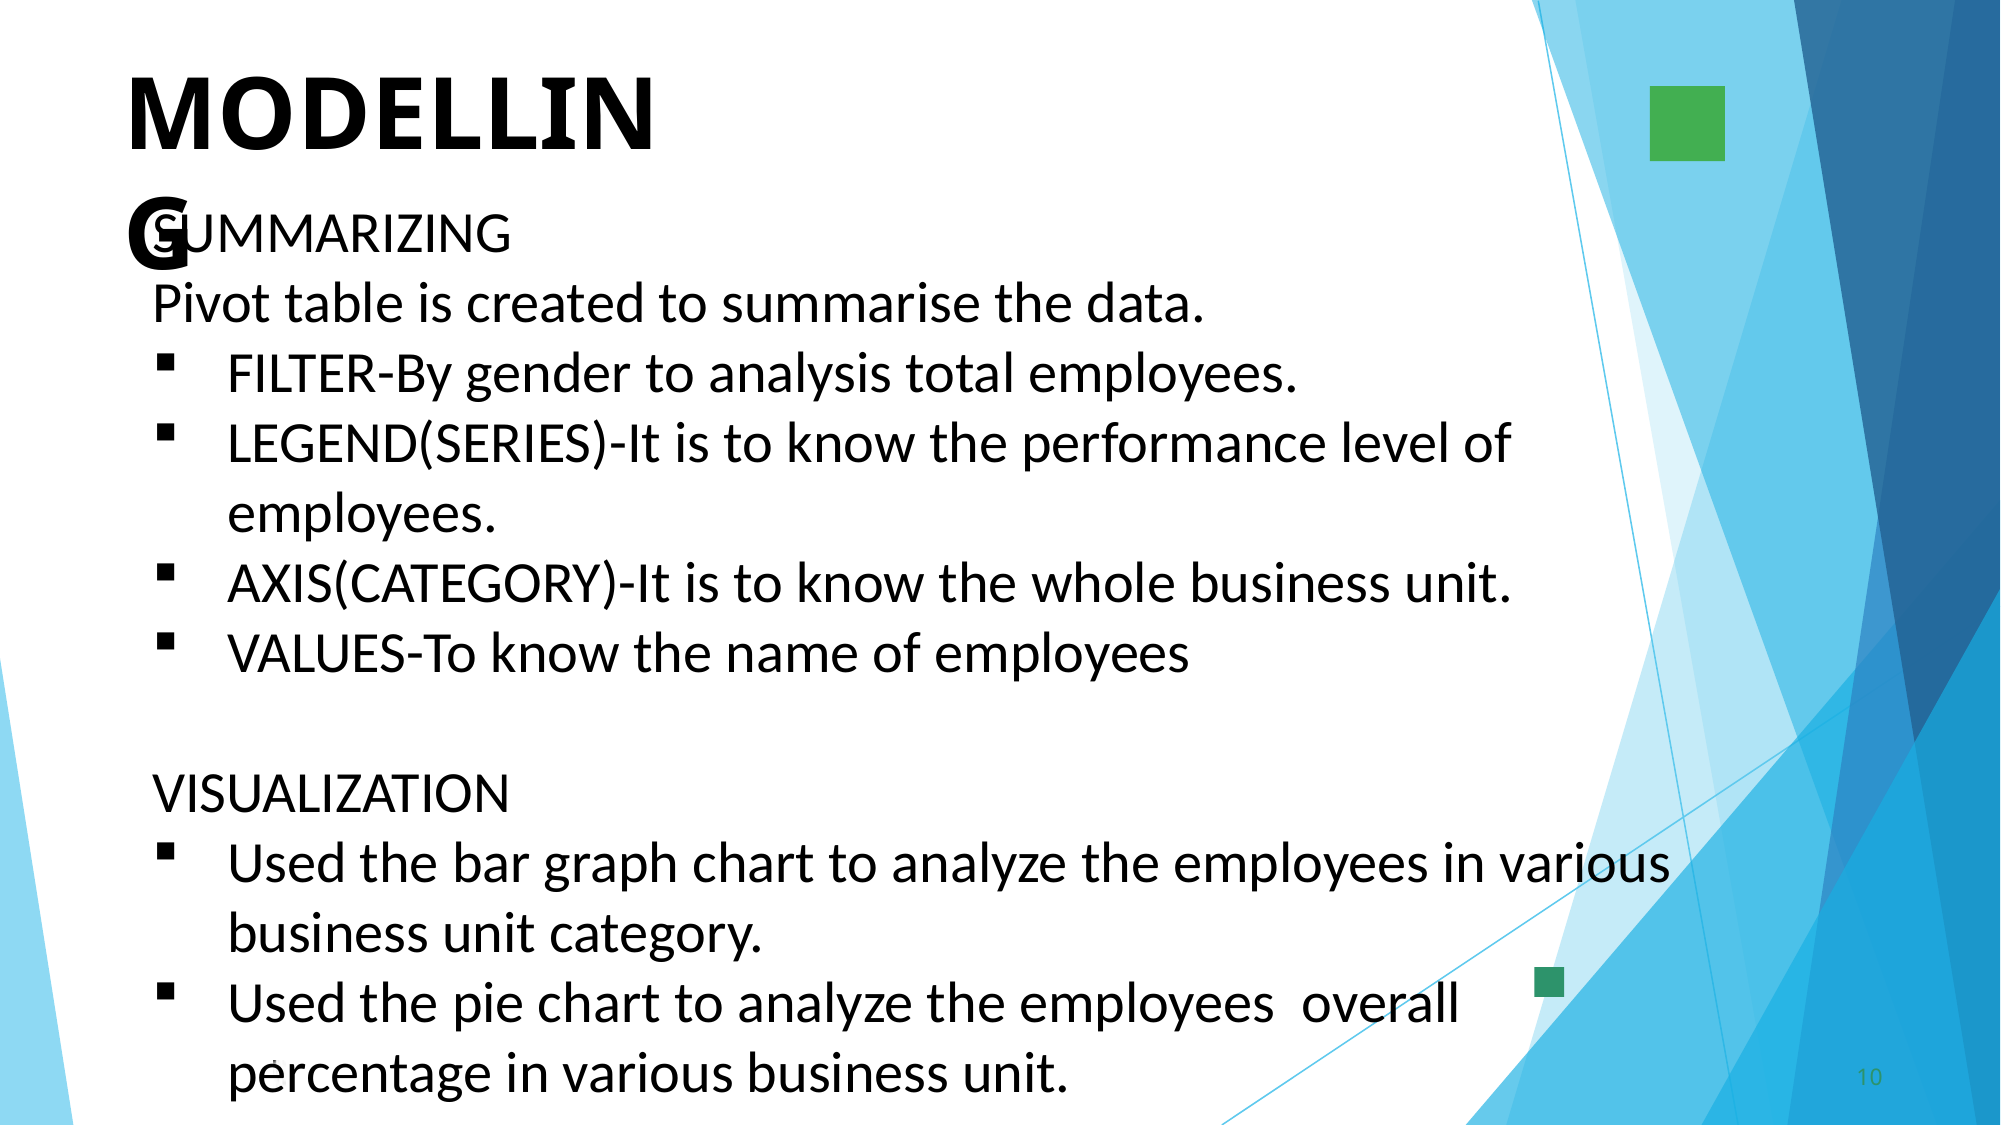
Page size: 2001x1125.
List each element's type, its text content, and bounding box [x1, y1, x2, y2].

text_box SUMMARIZING Pivot table is created to summarise the data. FILTER-By gender to analysis total employees. LEGEND(SERIES)-It is to know the performance level of employees. AXIS(CATEGORY)-It is to know the whole business unit. VALUES-To know the name of employees VISUALIZATION Used the bar graph chart to analyze the employees in various business unit category. Used the pie chart to analyze the employees overall percentage in various business unit. [137, 186, 1751, 1103]
text_box [1649, 86, 1725, 162]
text_box [1849, 1061, 1888, 1095]
text_box MODELLING [121, 47, 664, 290]
picture [273, 1060, 287, 1091]
